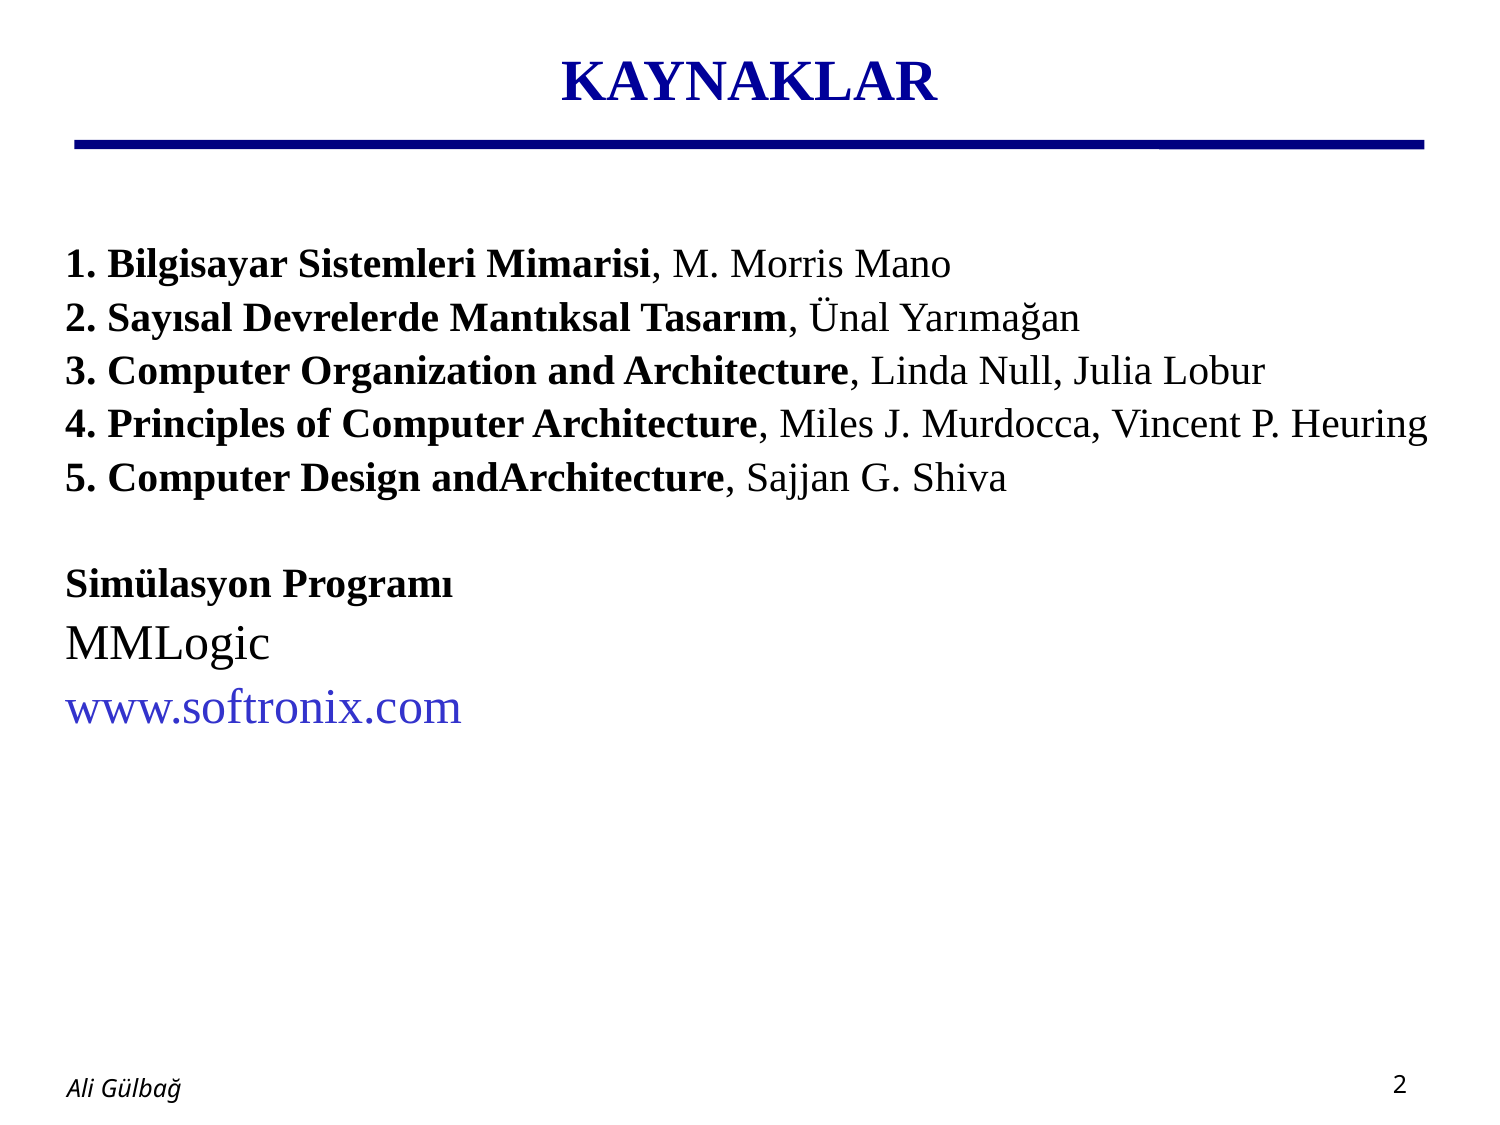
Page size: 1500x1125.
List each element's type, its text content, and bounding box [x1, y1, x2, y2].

title KAYNAKLAR [111, 12, 1388, 143]
list 1. Bilgisayar Sistemleri Mimarisi, M. Morris Mano 2. Sayısal Devrelerde Mantıksal Tasarım, Ünal Yarımağan 3. Computer Organization and Architecture, Linda Null, Julia Lobur 4. Principles of Computer Architecture, Miles J. Murdocca, Vincent P. Heuring 5. Computer Design andArchitecture, Sajjan G. Shiva Simülasyon Programı MMLogic www.softronix.com [49, 175, 1461, 1010]
